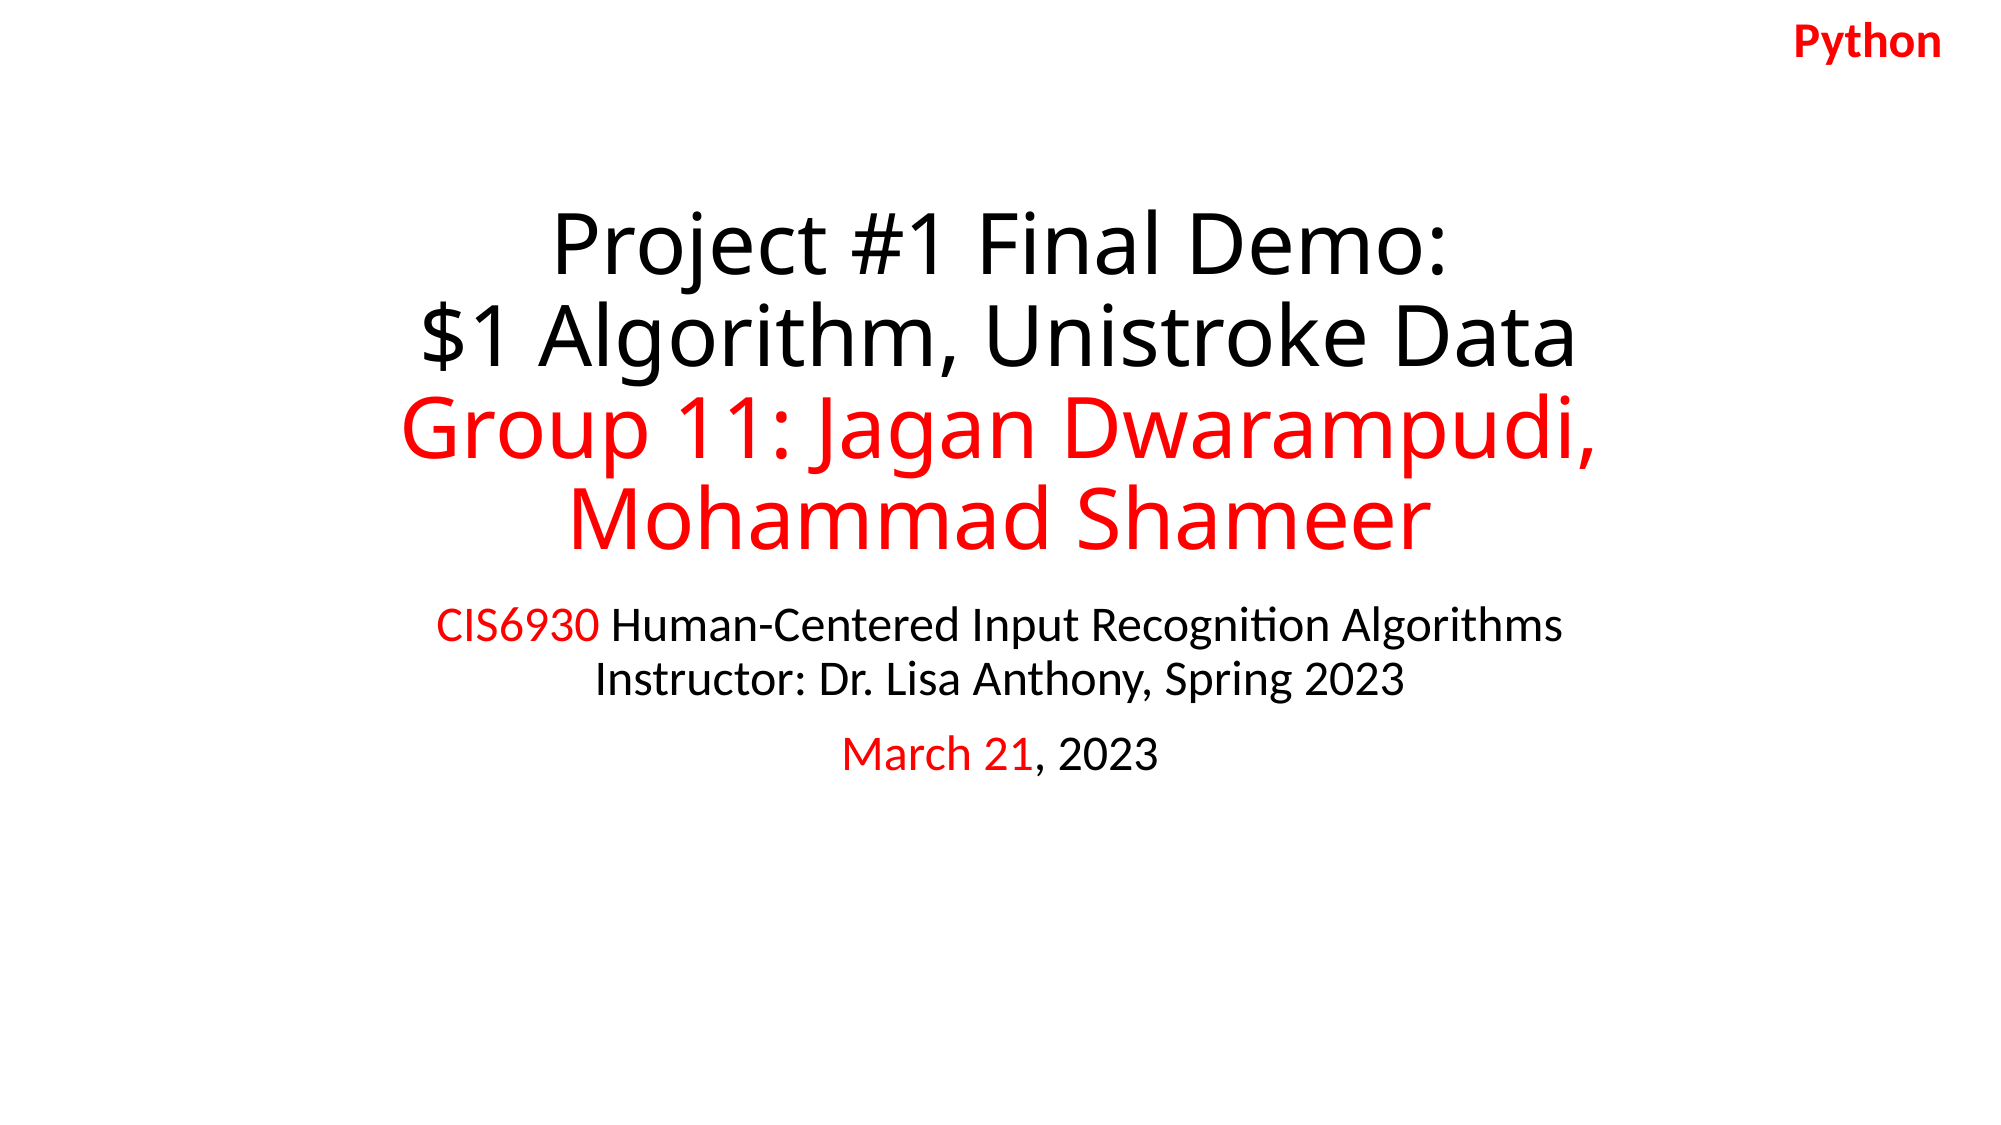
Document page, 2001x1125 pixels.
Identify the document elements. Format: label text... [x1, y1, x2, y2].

text_box Python [1736, 0, 2000, 75]
title Project #1 Final Demo: $1 Algorithm, Unistroke Data Group 11: Jagan Dwarampudi, Mohammad Shameer [249, 184, 1750, 576]
subtitle CIS6930 Human-Centered Input Recognition Algorithms Instructor: Dr. Lisa Anthony, Spring 2023 March 21, 2023 [249, 590, 1750, 863]
